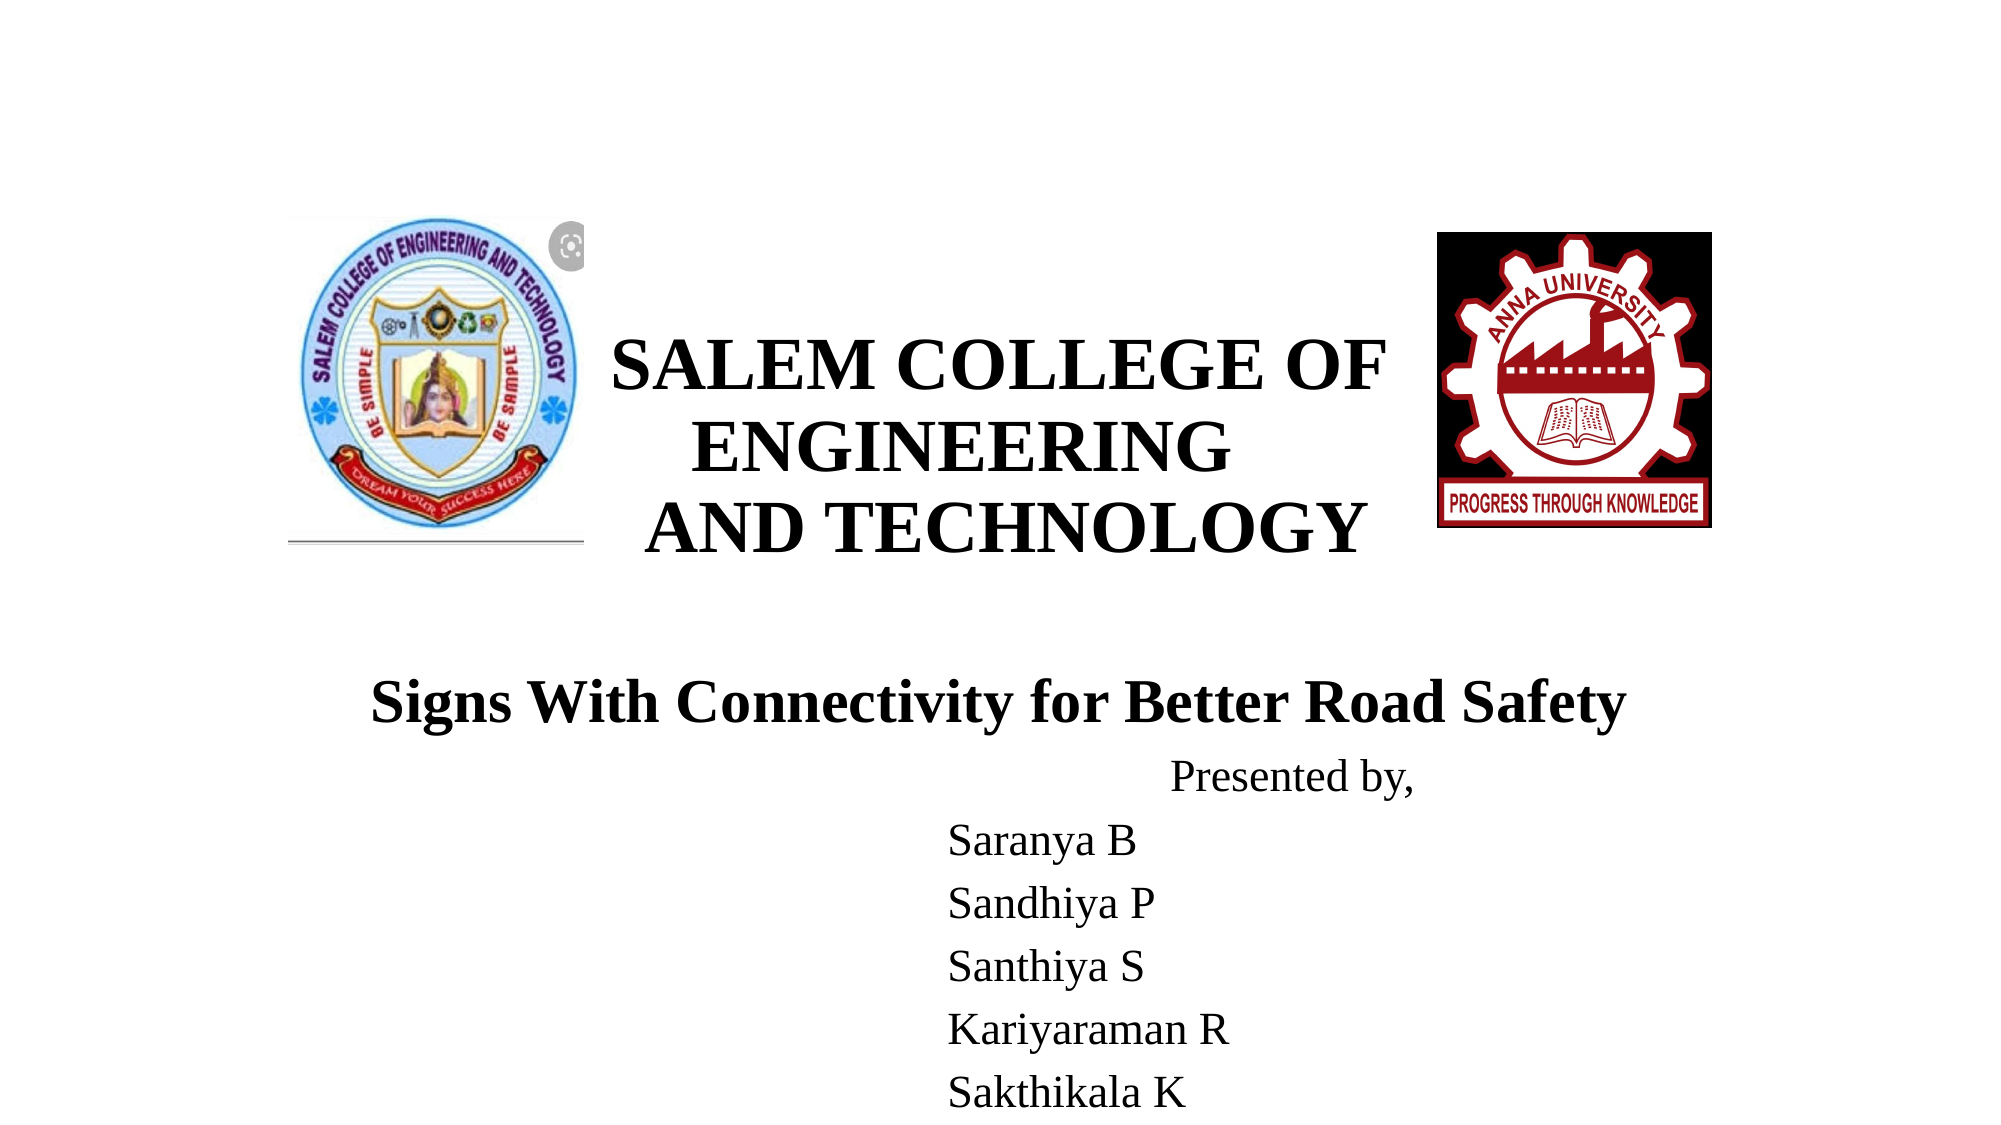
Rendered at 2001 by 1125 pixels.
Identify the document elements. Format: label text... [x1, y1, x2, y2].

picture [288, 215, 584, 545]
subtitle Signs With Connectivity for Better Road Safety Presented by, Saranya B Sandhiya P Santhiya S Kariyaraman R Sakthikala K [249, 661, 1750, 1125]
title SALEM COLLEGE OF ENGINEERING AND TECHNOLOGY [249, 184, 1750, 576]
picture [1437, 232, 1712, 528]
